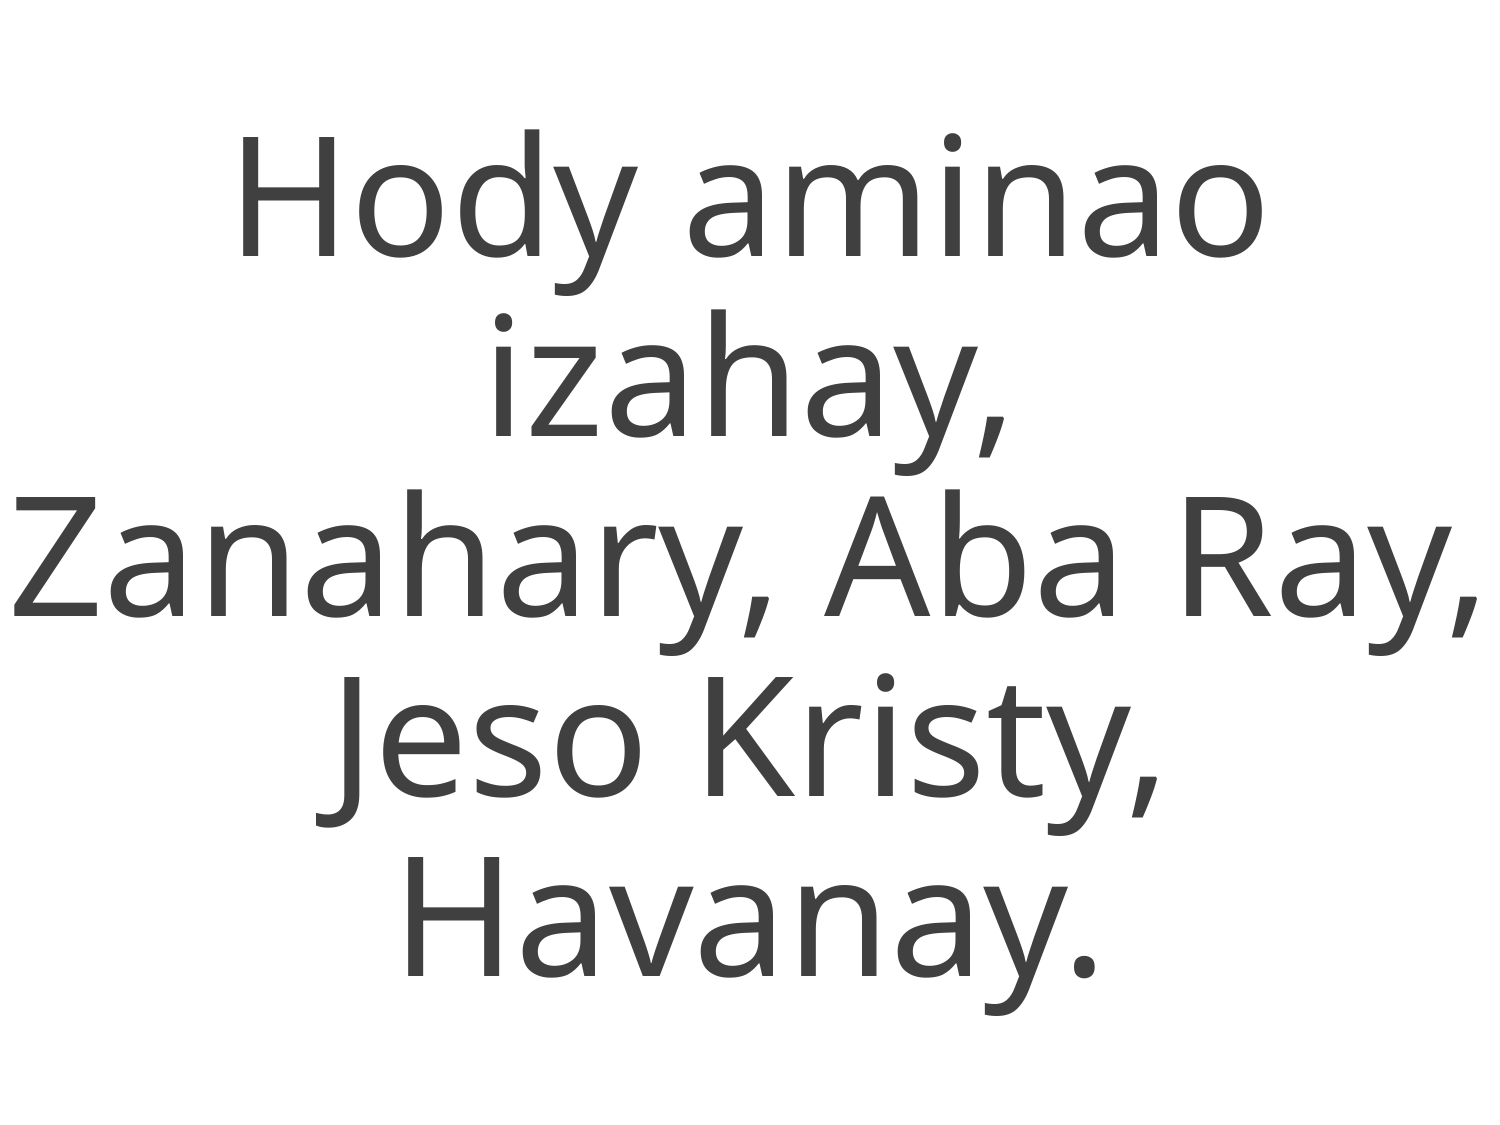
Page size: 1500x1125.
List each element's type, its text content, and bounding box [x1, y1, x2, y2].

title Hody aminao izahay, Zanahary, Aba Ray, Jeso Kristy, Havanay. [0, 453, 1500, 672]
